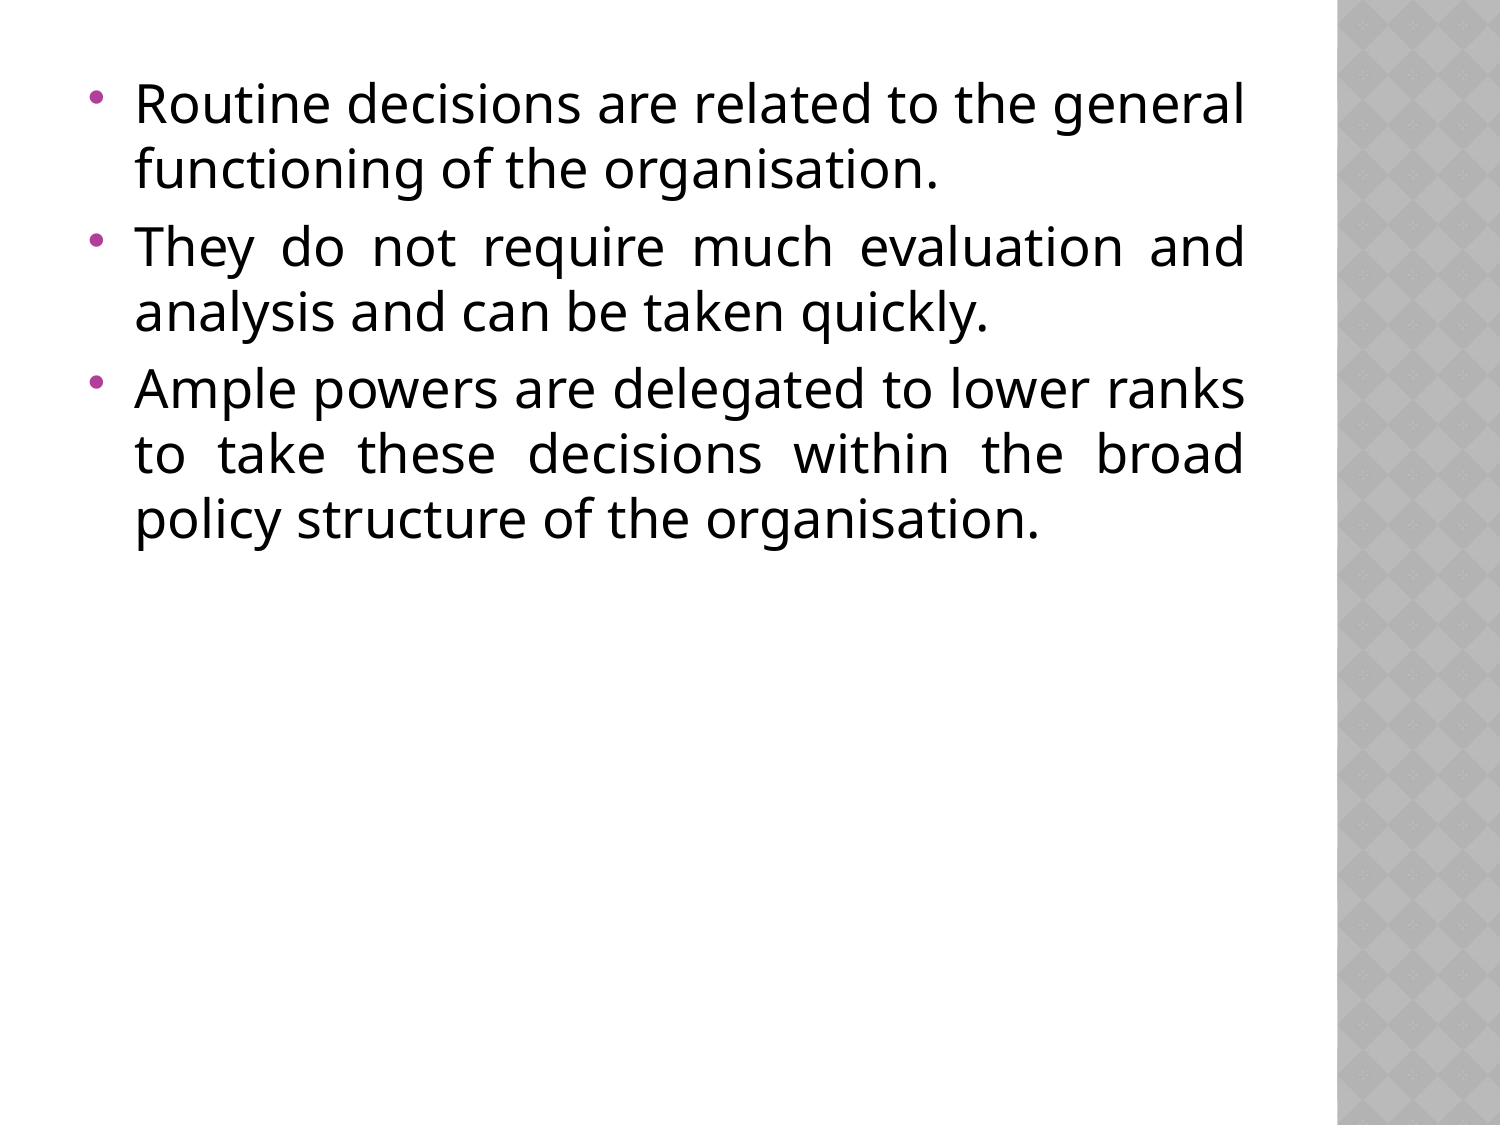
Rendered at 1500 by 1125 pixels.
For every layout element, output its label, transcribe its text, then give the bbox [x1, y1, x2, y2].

list Routine decisions are related to the general functioning of the organisation. They do not require much evaluation and analysis and can be taken quickly. Ample powers are delegated to lower ranks to take these decisions within the broad policy structure of the organisation. [75, 62, 1263, 1059]
